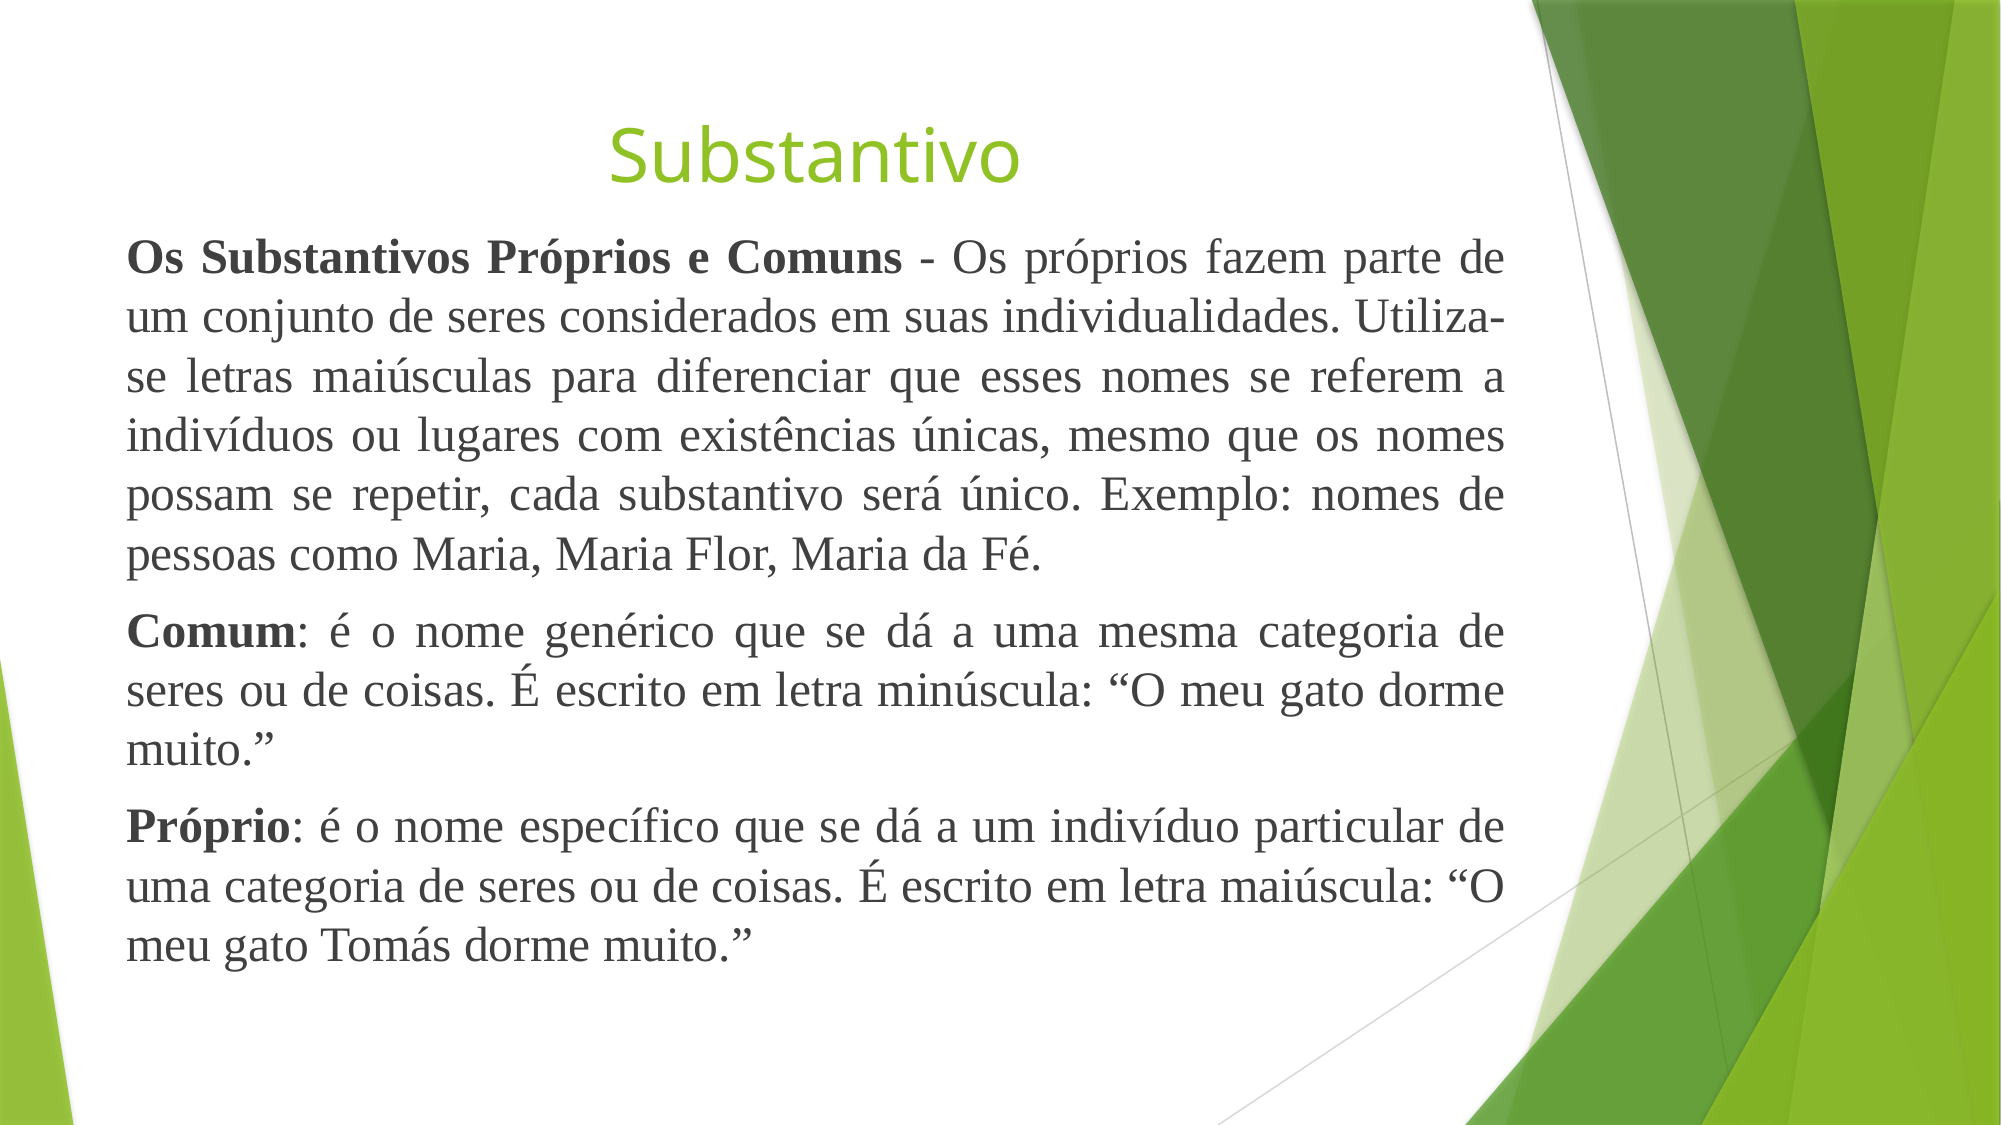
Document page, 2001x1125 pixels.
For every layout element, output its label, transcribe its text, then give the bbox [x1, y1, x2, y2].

title Substantivo [111, 99, 1522, 211]
list Os Substantivos Próprios e Comuns - Os próprios fazem parte de um conjunto de seres considerados em suas individualidades. Utiliza-se letras maiúsculas para diferenciar que esses nomes se referem a indivíduos ou lugares com existências únicas, mesmo que os nomes possam se repetir, cada substantivo será único. Exemplo: nomes de pessoas como Maria, Maria Flor, Maria da Fé. Comum: é o nome genérico que se dá a uma mesma categoria de seres ou de coisas. É escrito em letra minúscula: “O meu gato dorme muito.” Próprio: é o nome específico que se dá a um indivíduo particular de uma categoria de seres ou de coisas. É escrito em letra maiúscula: “O meu gato Tomás dorme muito.” [111, 216, 1522, 991]
